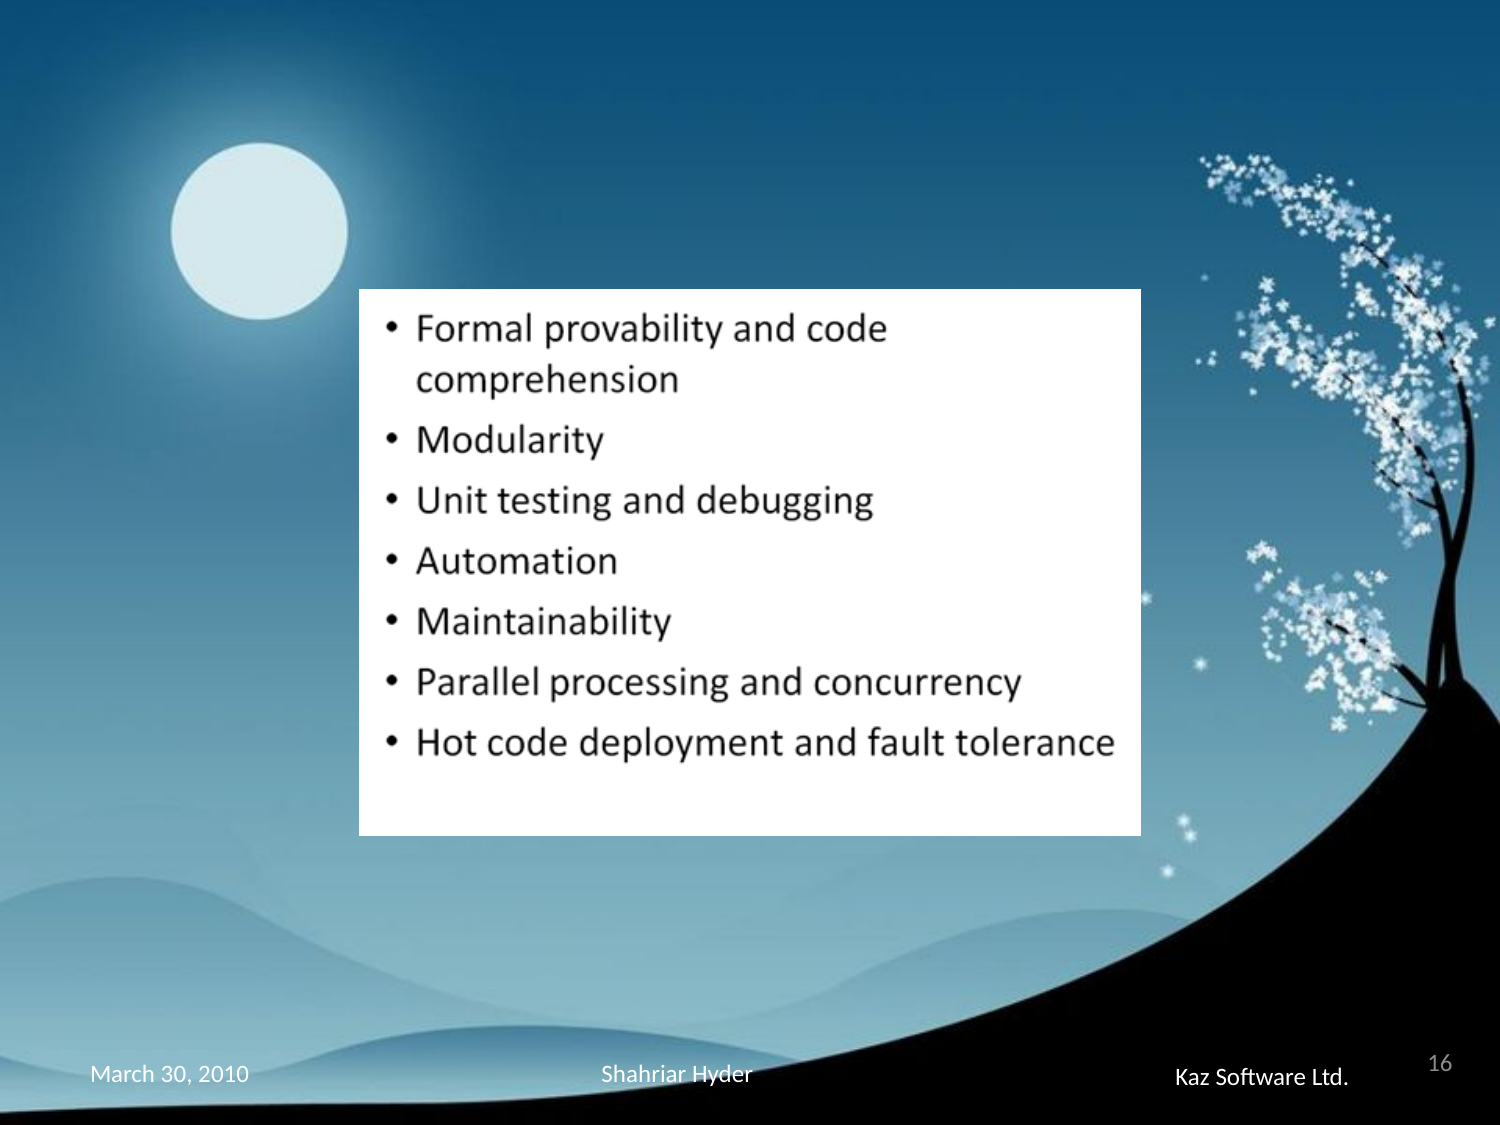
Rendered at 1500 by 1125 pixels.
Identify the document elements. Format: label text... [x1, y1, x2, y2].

slide_number 16 [1155, 1024, 1468, 1100]
text_box Kaz Software Ltd. [1025, 1044, 1500, 1105]
picture [0, 0, 1500, 1125]
footer Shahriar Hyder [439, 1042, 915, 1103]
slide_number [75, 1042, 425, 1103]
